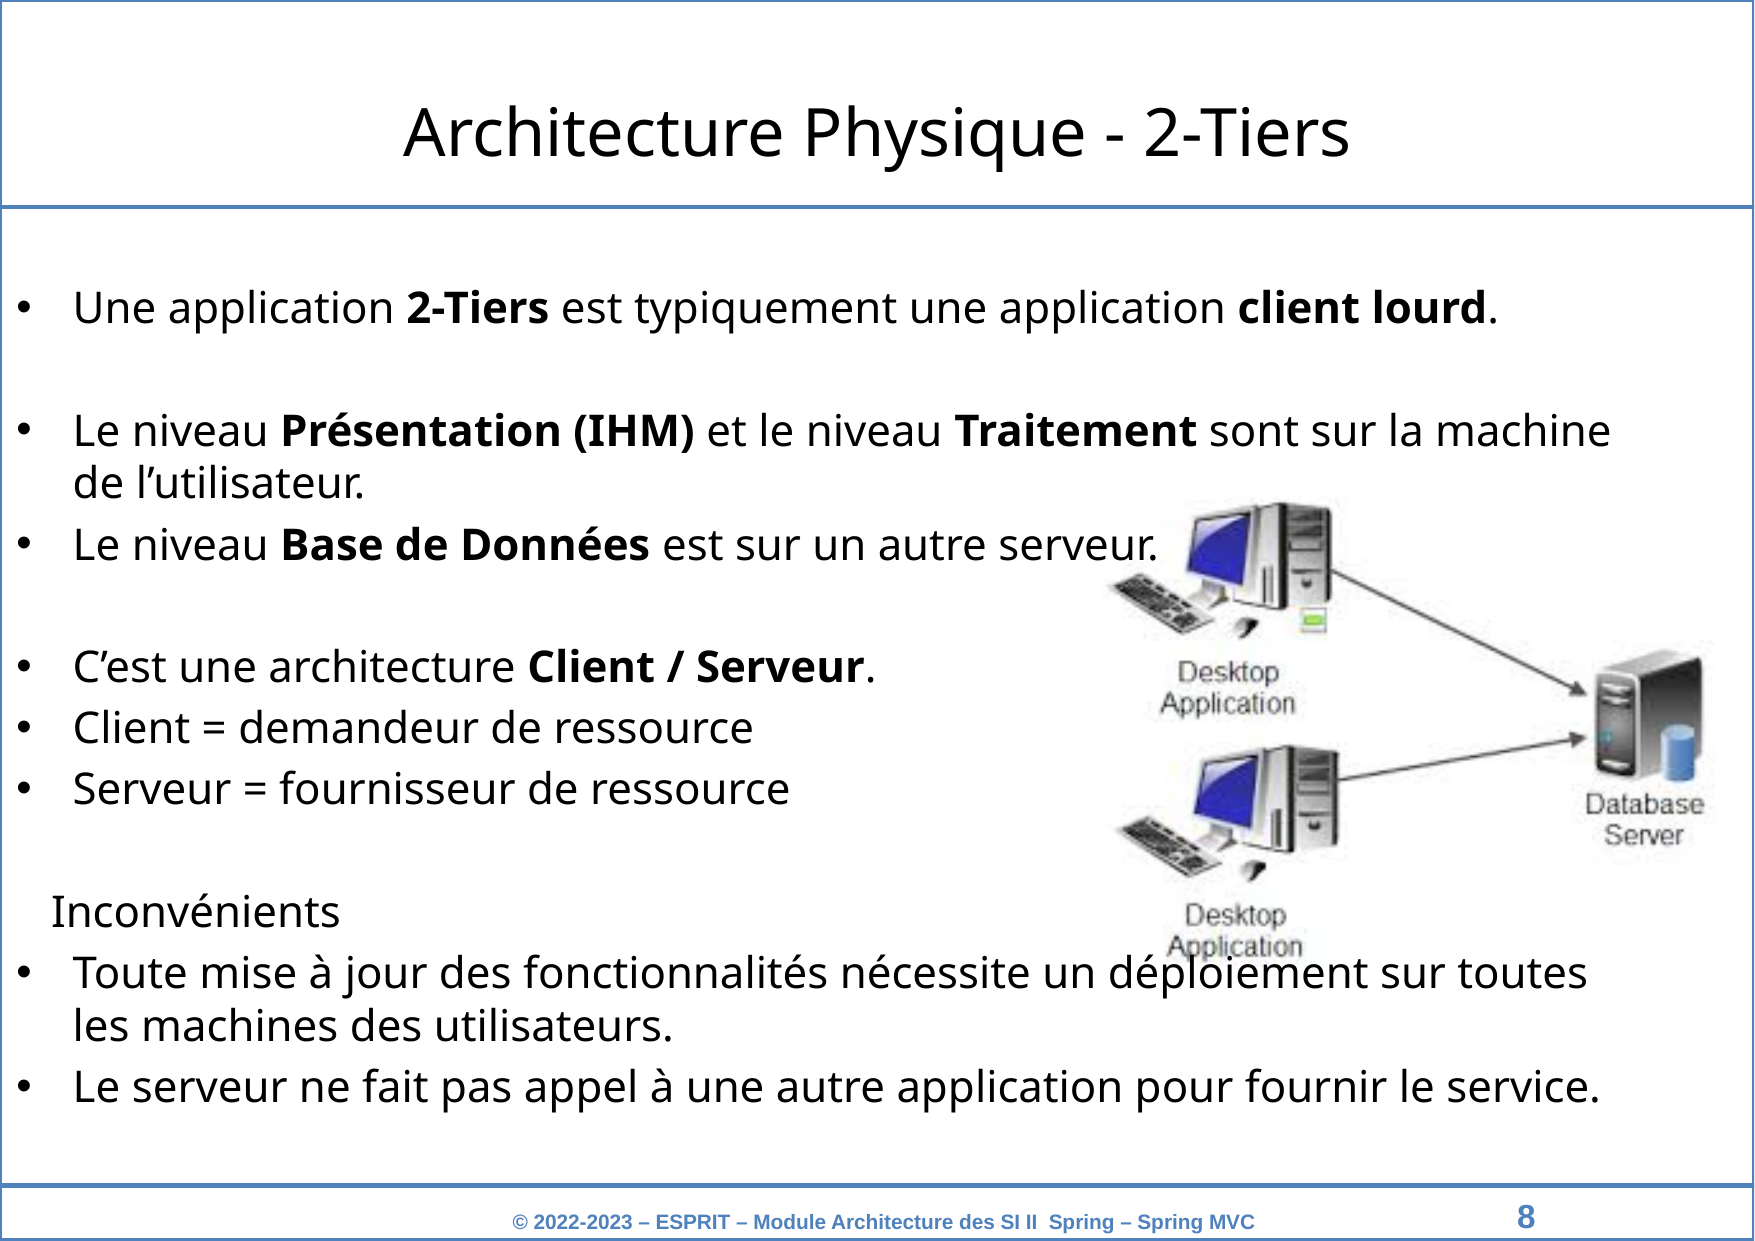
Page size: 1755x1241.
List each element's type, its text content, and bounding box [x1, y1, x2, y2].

slide_number ‹#› [1486, 1202, 1733, 1241]
text_box Une application 2-Tiers est typiquement une application client lourd. Le niveau Présentation (IHM) et le niveau Traitement sont sur la machine de l’utilisateur. Le niveau Base de Données est sur un autre serveur. C’est une architecture Client / Serveur. Client = demandeur de ressource Serveur = fournisseur de ressource Inconvénients Toute mise à jour des fonctionnalités nécessite un déploiement sur toutes les machines des utilisateurs. Le serveur ne fait pas appel à une autre application pour fournir le service. [0, 210, 1674, 1186]
text_box Architecture Physique - 2-Tiers [0, 6, 1755, 167]
picture [1083, 478, 1733, 983]
